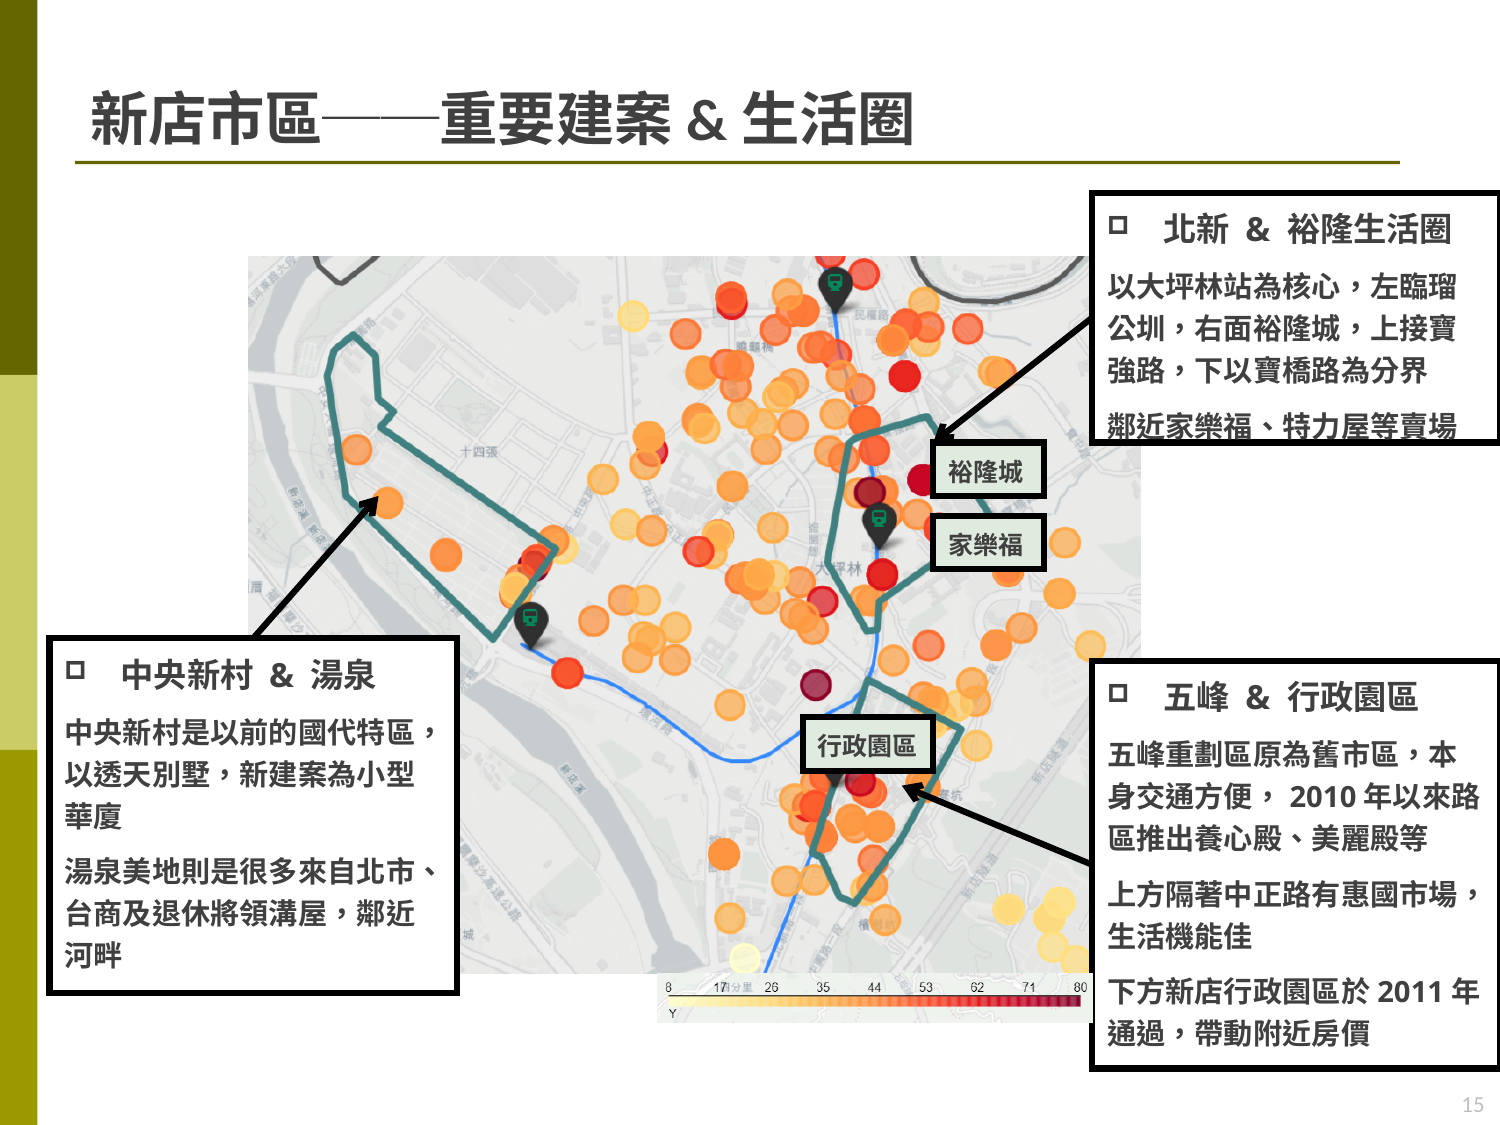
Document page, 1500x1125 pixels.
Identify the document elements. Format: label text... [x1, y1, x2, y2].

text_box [933, 192, 1500, 443]
title 新店市區──重要建案&生活圈 [74, 54, 1426, 160]
picture [248, 256, 1141, 1023]
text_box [901, 660, 1500, 1069]
slide_number 15 [1400, 1082, 1500, 1125]
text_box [49, 495, 458, 993]
